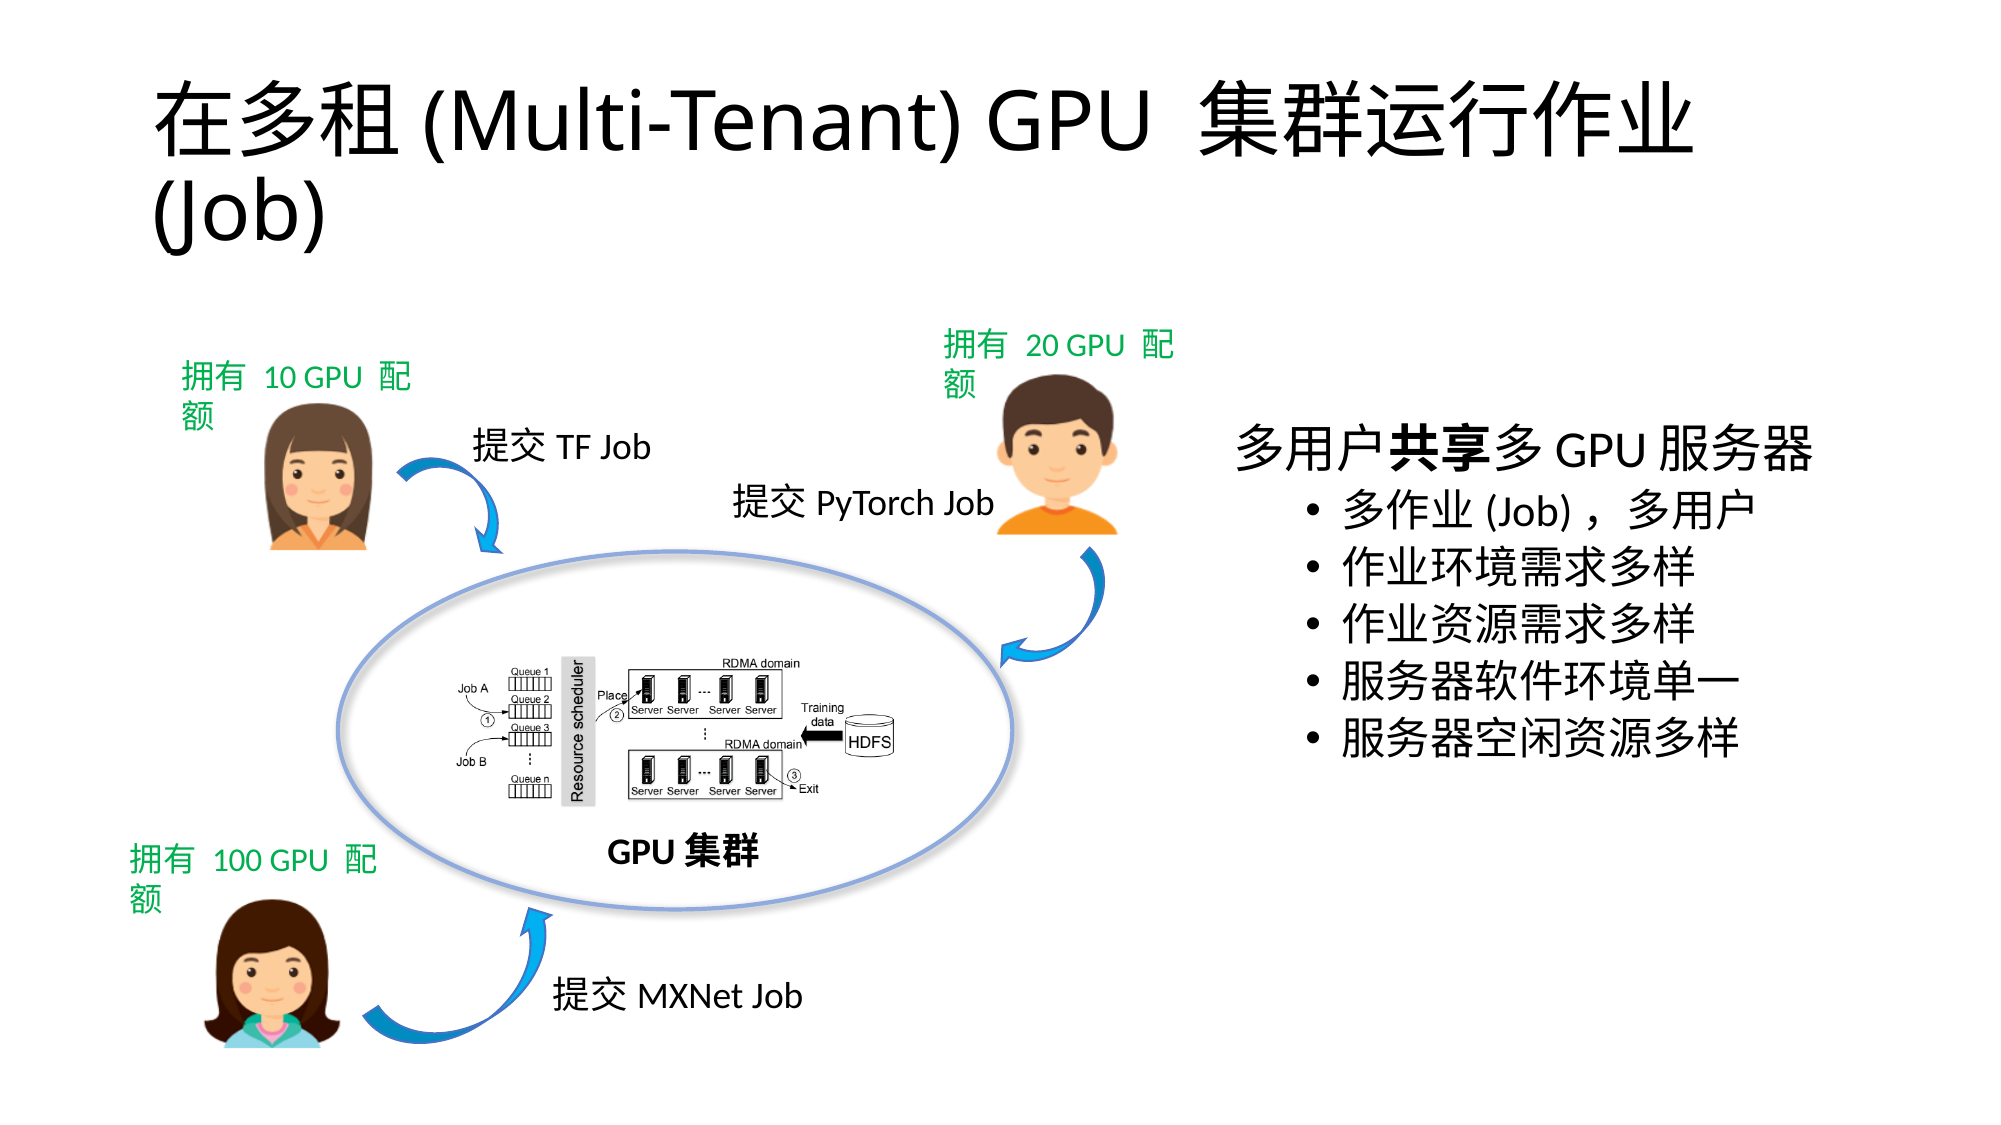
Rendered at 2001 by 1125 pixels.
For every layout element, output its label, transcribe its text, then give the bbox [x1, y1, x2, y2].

text_box 提交MXNet Job [538, 964, 851, 1024]
text_box [362, 907, 554, 1044]
text_box 提交PyTorch Job [717, 470, 976, 531]
text_box [466, 475, 504, 554]
text_box 拥有 10 GPU 配额 [166, 348, 454, 443]
text_box 拥有 20 GPU 配额 [928, 315, 1216, 411]
text_box [396, 457, 457, 482]
text_box 提交TF Job [457, 415, 691, 475]
picture [192, 886, 356, 1065]
picture [453, 624, 900, 820]
picture [248, 390, 394, 569]
title 在多租(Multi-Tenant) GPU 集群运行作业(Job) [137, 59, 1863, 278]
text_box 拥有 100 GPU 配额 [115, 830, 424, 926]
text_box 多用户共享多GPU服务器 多作业(Job)，多用户 作业环境需求多样 作业资源需求多样 服务器软件环境单一 服务器空闲资源多样 [1218, 415, 1910, 774]
picture [976, 366, 1142, 548]
text_box [336, 550, 1014, 911]
text_box GPU集群 [592, 820, 809, 880]
text_box [1000, 548, 1106, 669]
